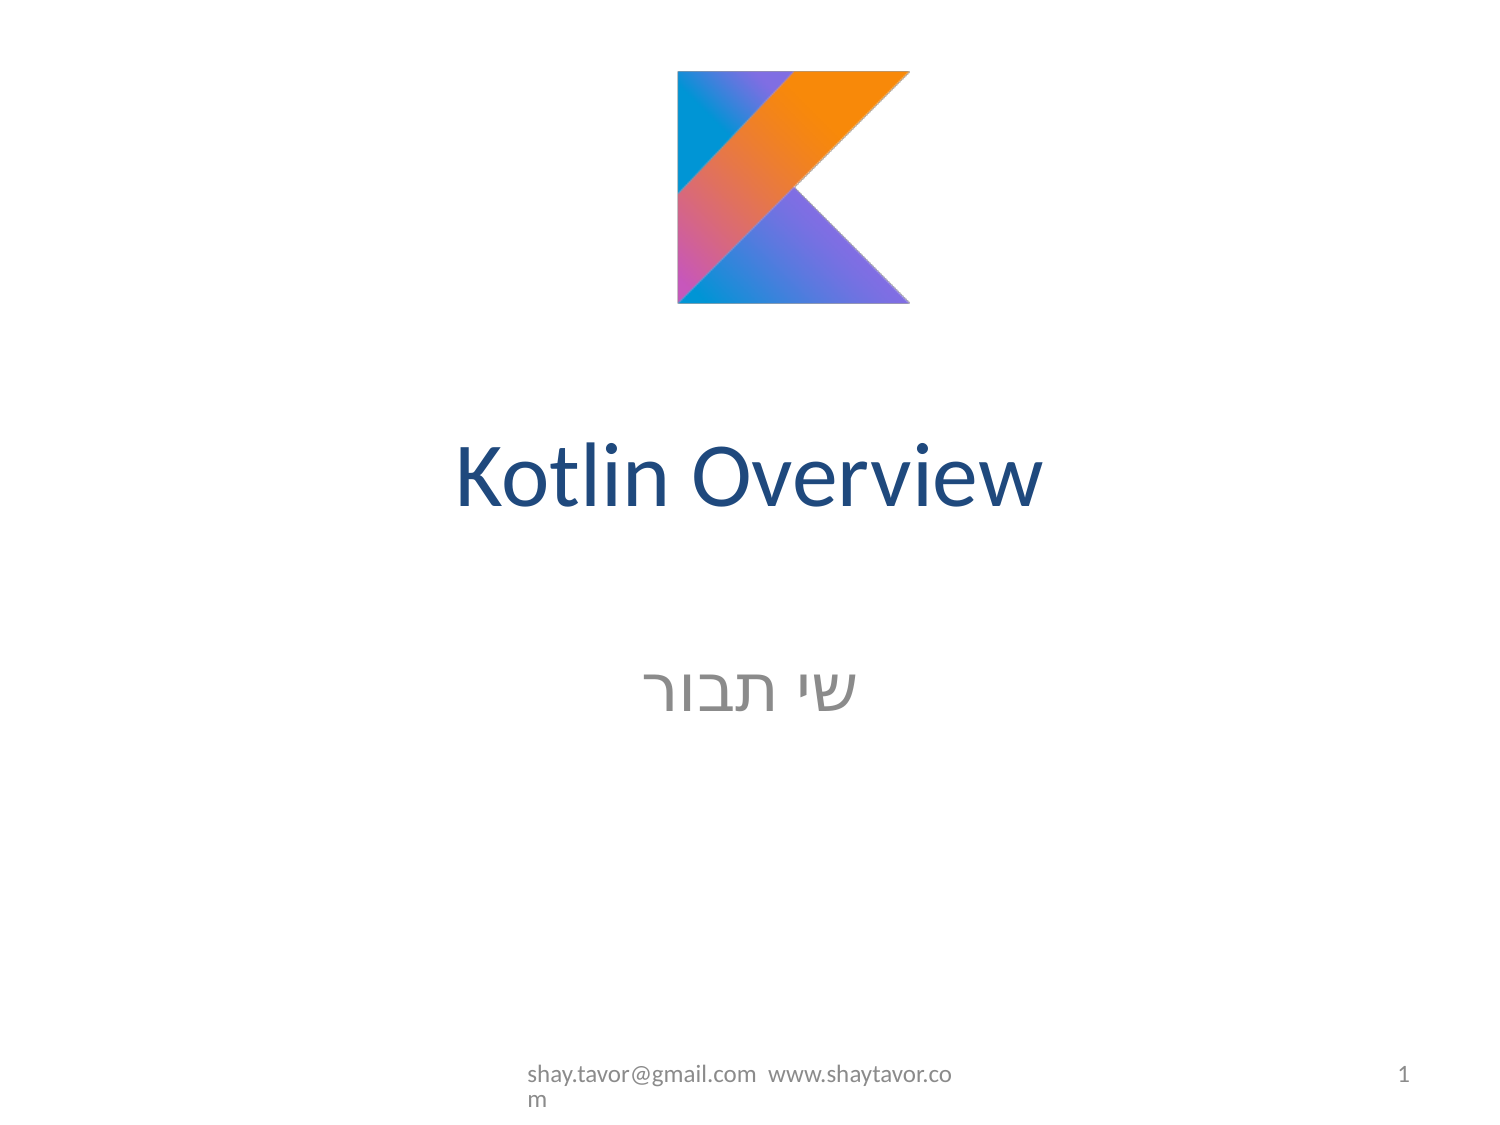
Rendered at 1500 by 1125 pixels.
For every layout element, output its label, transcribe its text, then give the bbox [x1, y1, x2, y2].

picture [674, 70, 913, 307]
subtitle שי תבור [225, 637, 1275, 925]
footer shay.tavor@gmail.com www.shaytavor.com [512, 1042, 988, 1103]
title Kotlin Overview [112, 349, 1388, 591]
slide_number 1 [1074, 1042, 1425, 1103]
